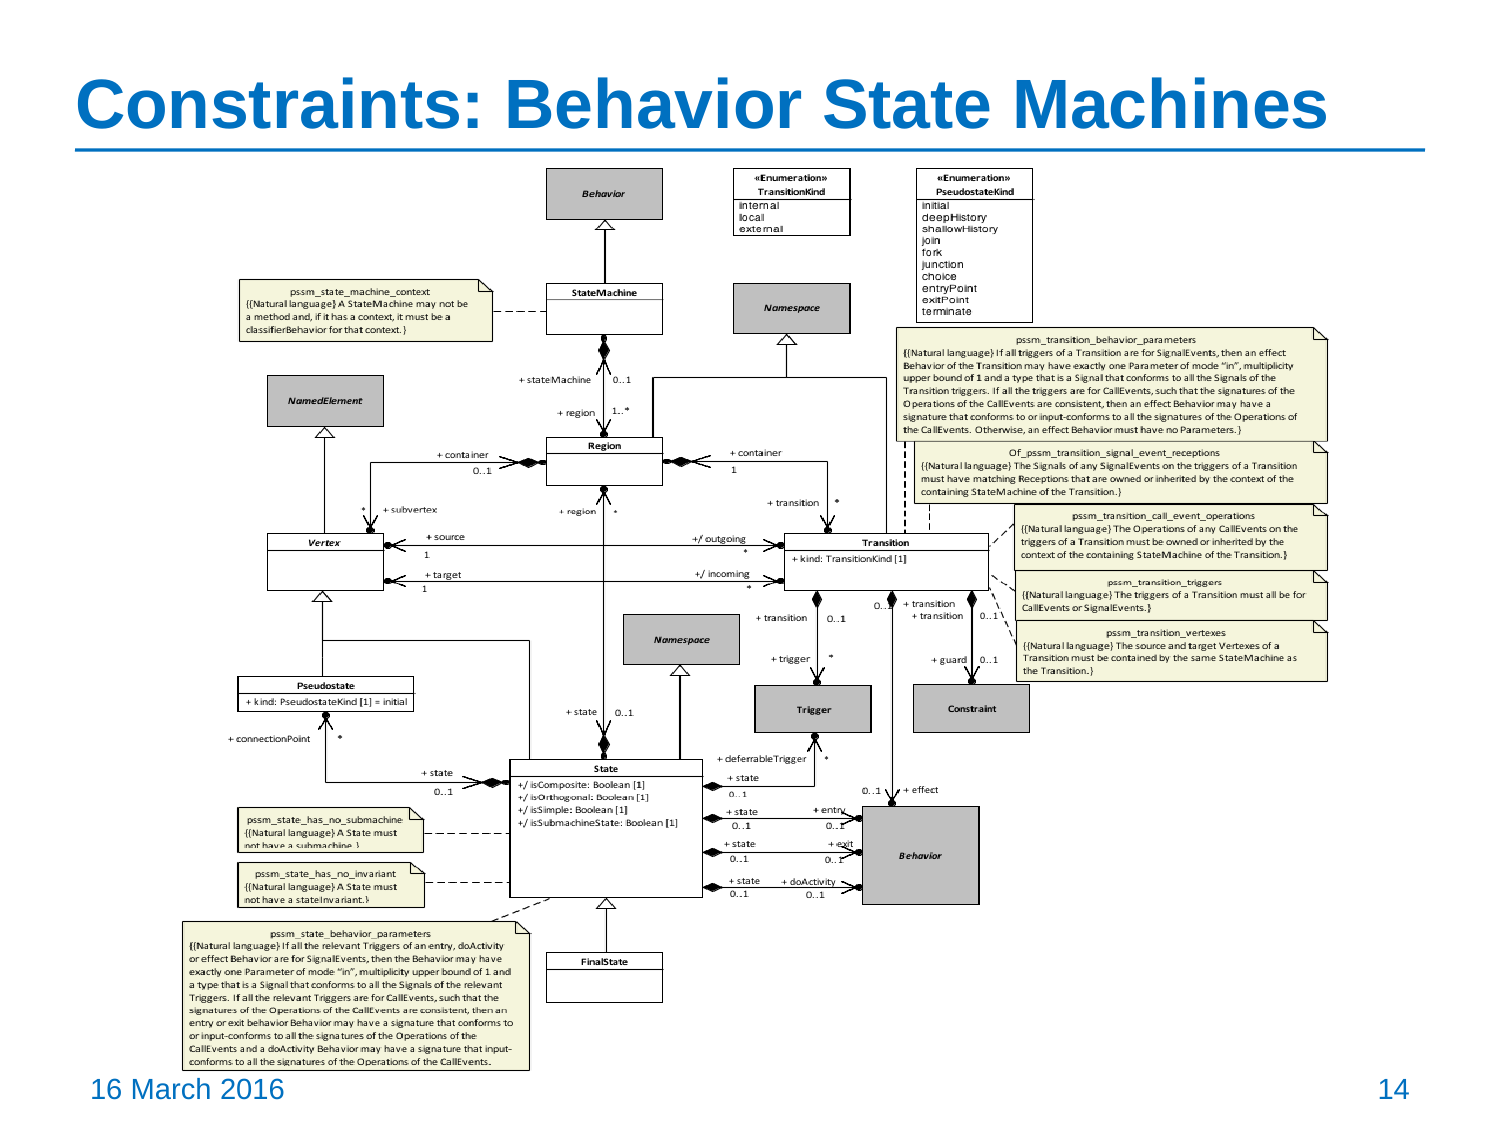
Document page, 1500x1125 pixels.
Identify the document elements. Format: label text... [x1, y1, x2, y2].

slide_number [75, 1062, 425, 1103]
slide_number 14 [1074, 1062, 1425, 1103]
title Constraints: Behavior State Machines [75, 50, 1425, 150]
picture [171, 158, 1340, 1080]
